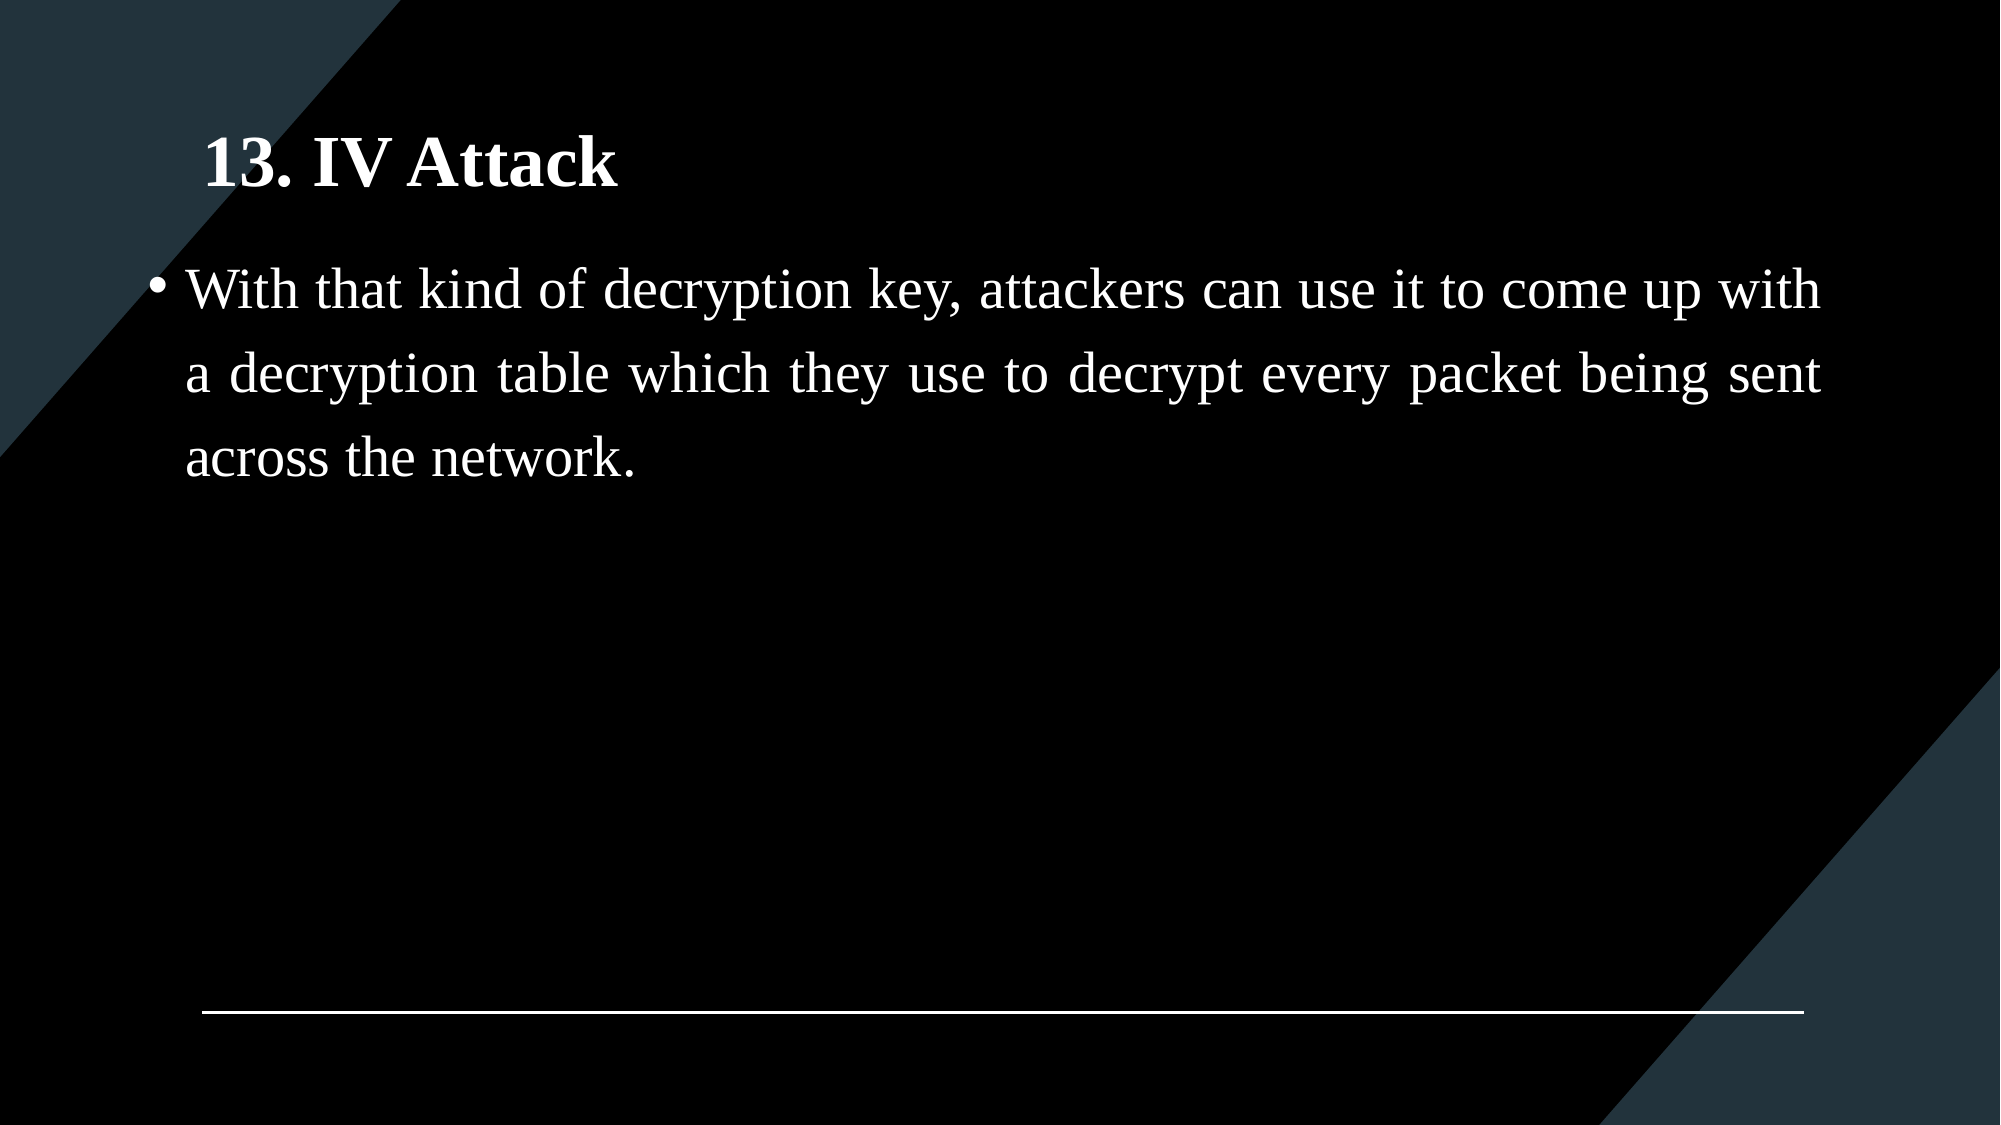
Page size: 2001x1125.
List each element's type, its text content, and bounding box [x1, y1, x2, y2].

title 13. IV Attack [187, 105, 1813, 209]
list With that kind of decryption key, attackers can use it to come up with a decryption table which they use to decrypt every packet being sent across the network. [132, 228, 1839, 814]
